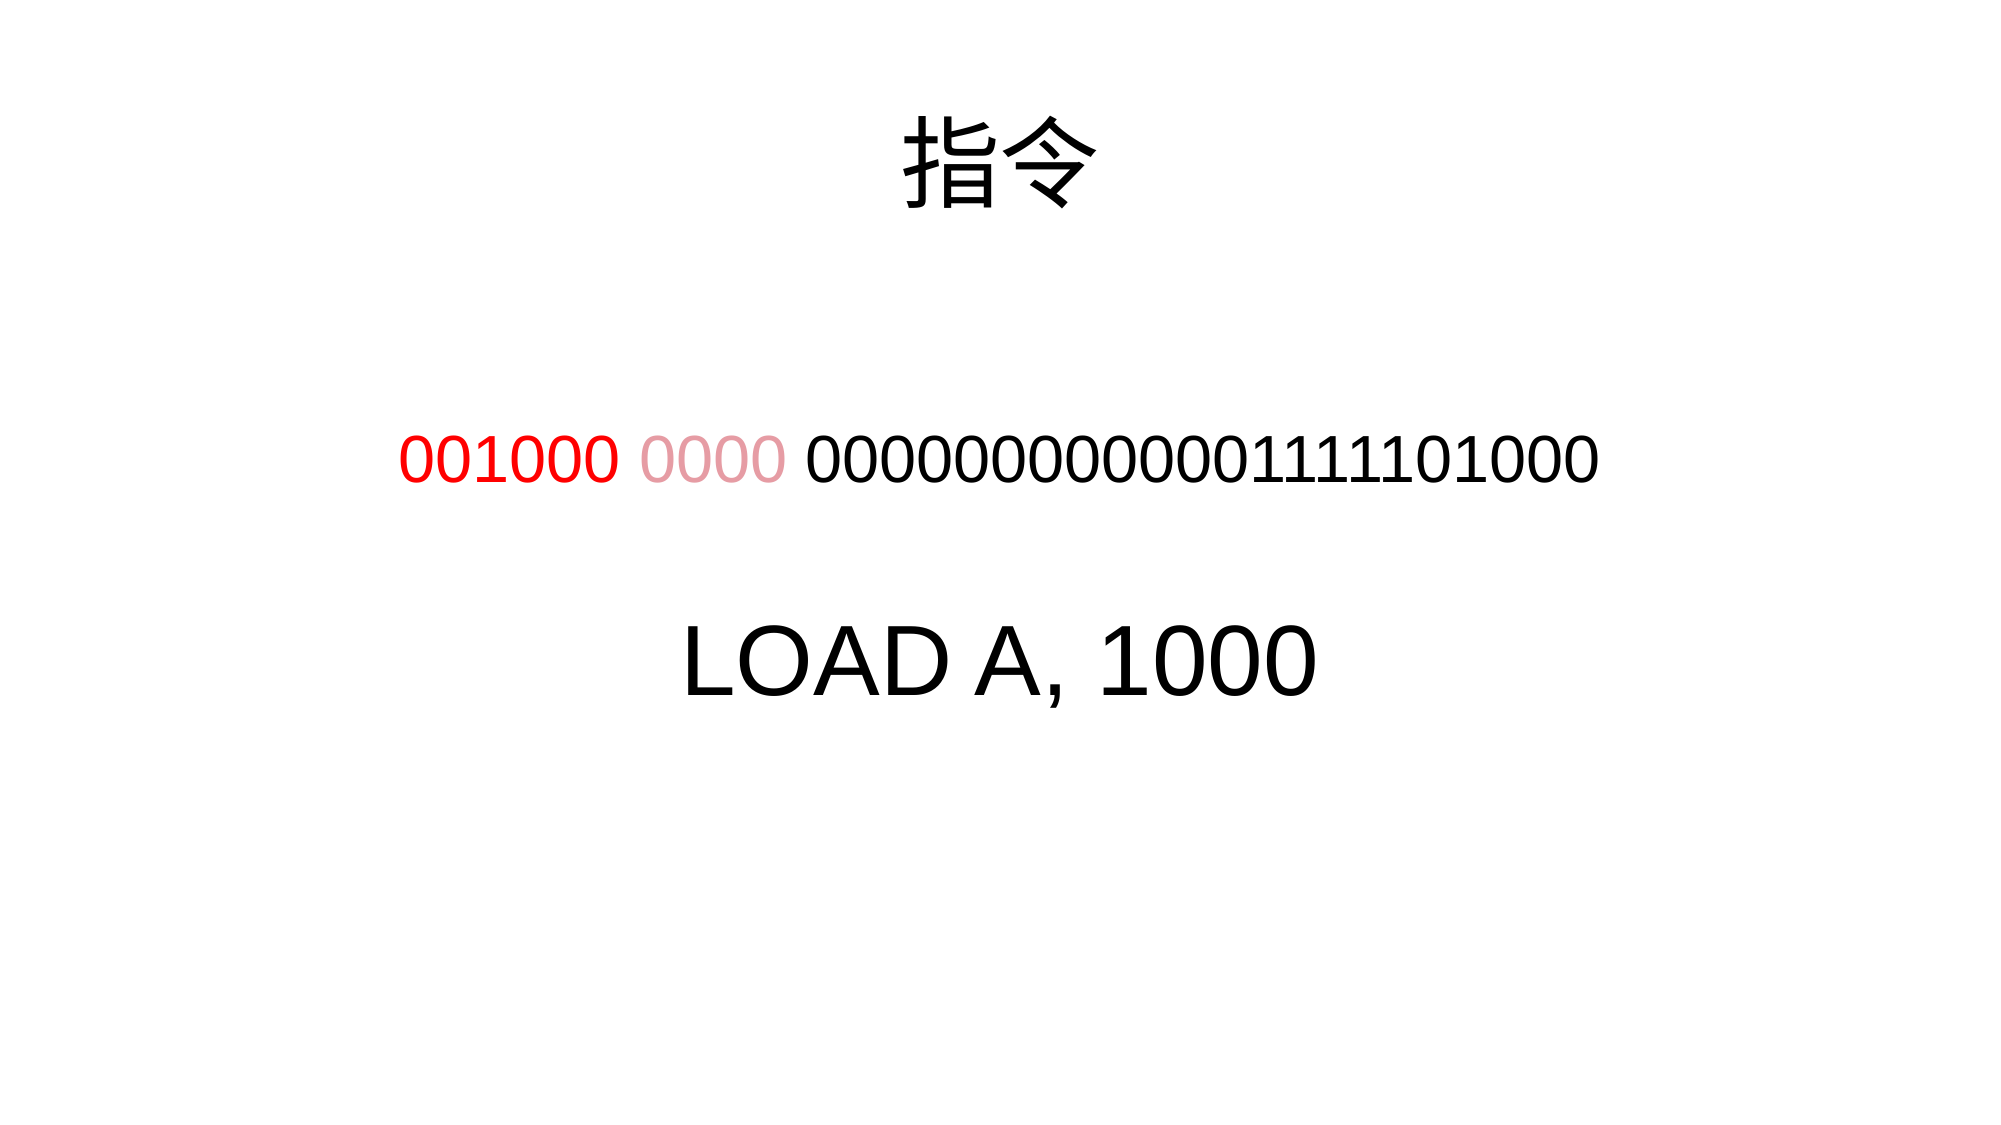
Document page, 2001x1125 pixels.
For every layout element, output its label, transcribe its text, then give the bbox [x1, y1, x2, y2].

title 指令 [137, 59, 1863, 278]
text_box 001000 0000 0000000000001111101000 [383, 408, 1616, 504]
text_box LOAD A, 1000 [665, 588, 1335, 723]
